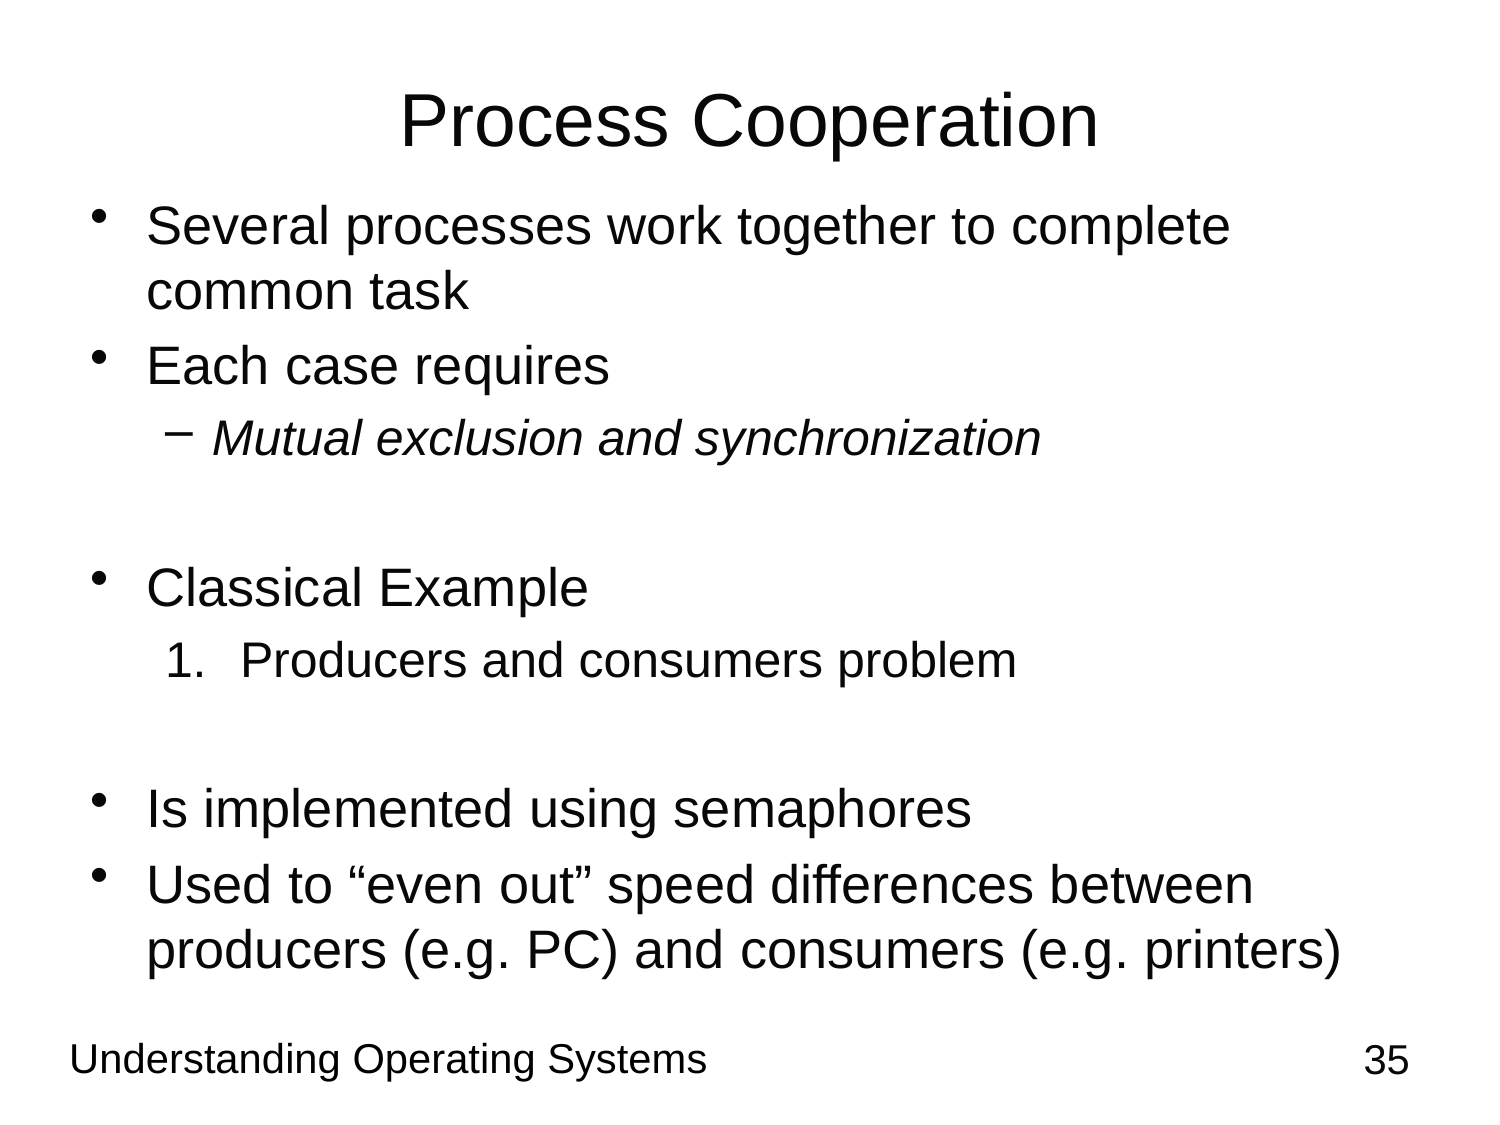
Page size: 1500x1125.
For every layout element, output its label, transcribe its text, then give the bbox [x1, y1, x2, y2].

slide_number 35 [1074, 1024, 1426, 1072]
footer Understanding Operating Systems [53, 1024, 1005, 1103]
list Several processes work together to complete common task Each case requires Mutual exclusion and synchronization Classical Example Producers and consumers problem Is implemented using semaphores Used to “even out” speed differences between producers (e.g. PC) and consumers (e.g. printers) [75, 182, 1425, 1000]
title Process Cooperation [75, 45, 1425, 182]
